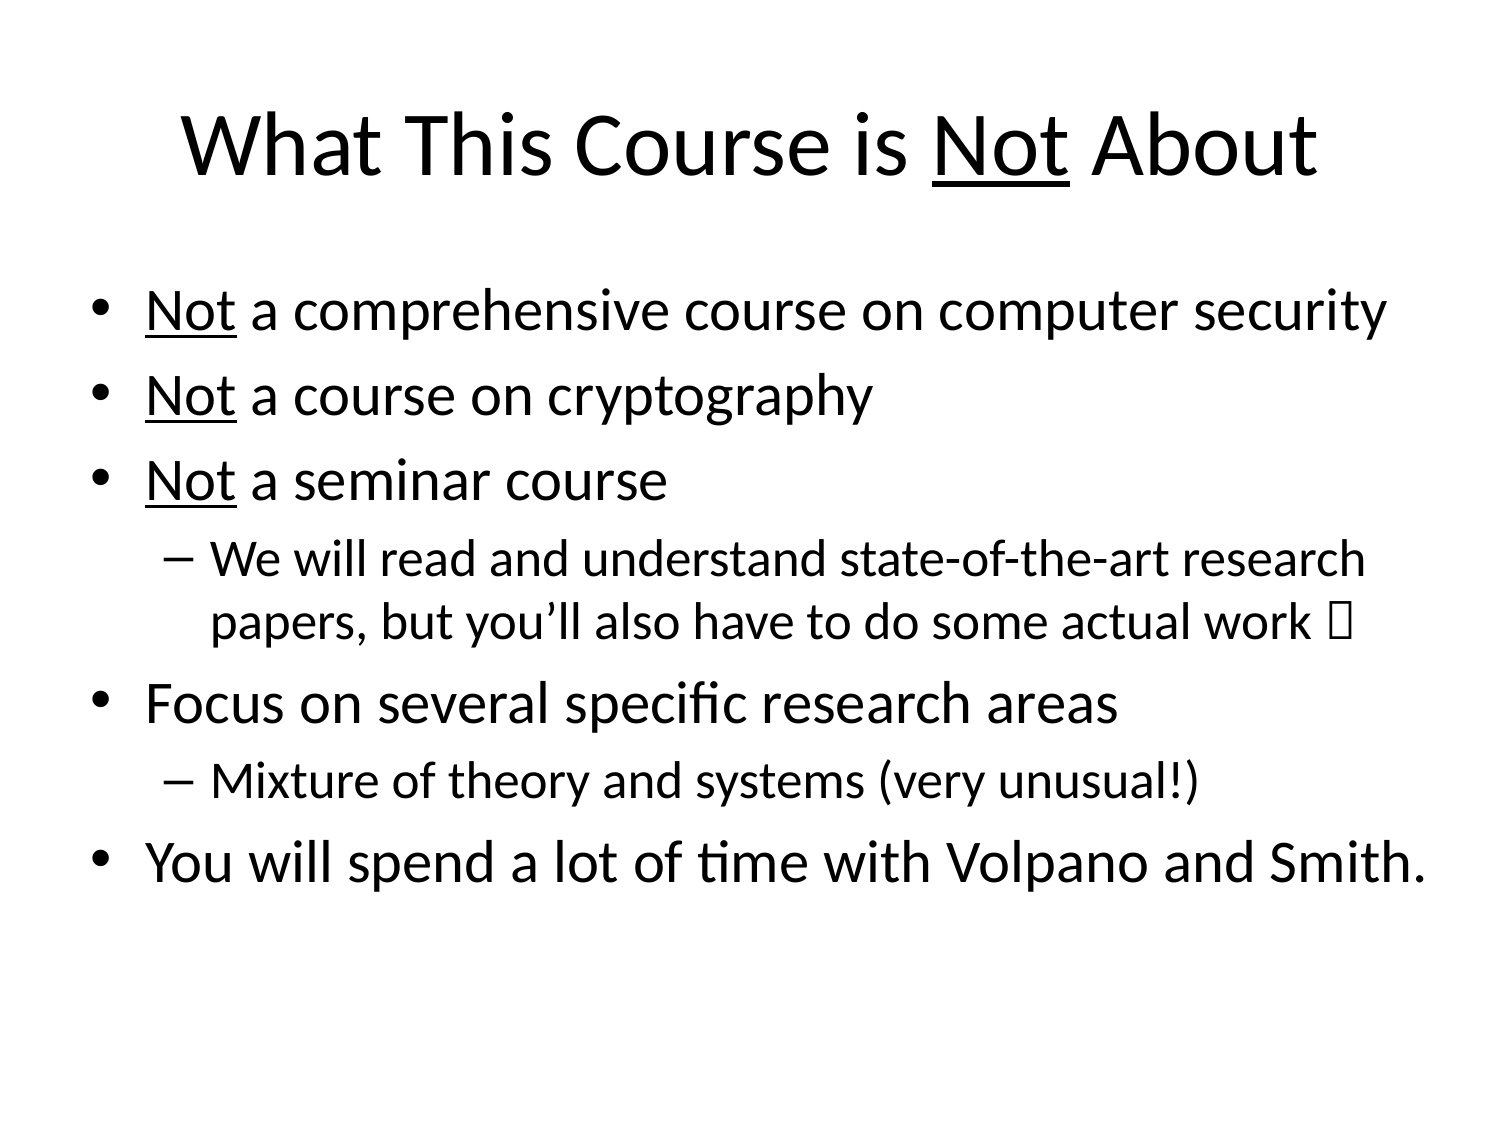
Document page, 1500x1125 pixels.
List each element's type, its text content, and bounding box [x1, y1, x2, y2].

title What This Course is Not About [75, 45, 1425, 233]
list Not a comprehensive course on computer security Not a course on cryptography Not a seminar course We will read and understand state-of-the-art research papers, but you’ll also have to do some actual work  Focus on several specific research areas Mixture of theory and systems (very unusual!) You will spend a lot of time with Volpano and Smith. [75, 262, 1475, 1038]
